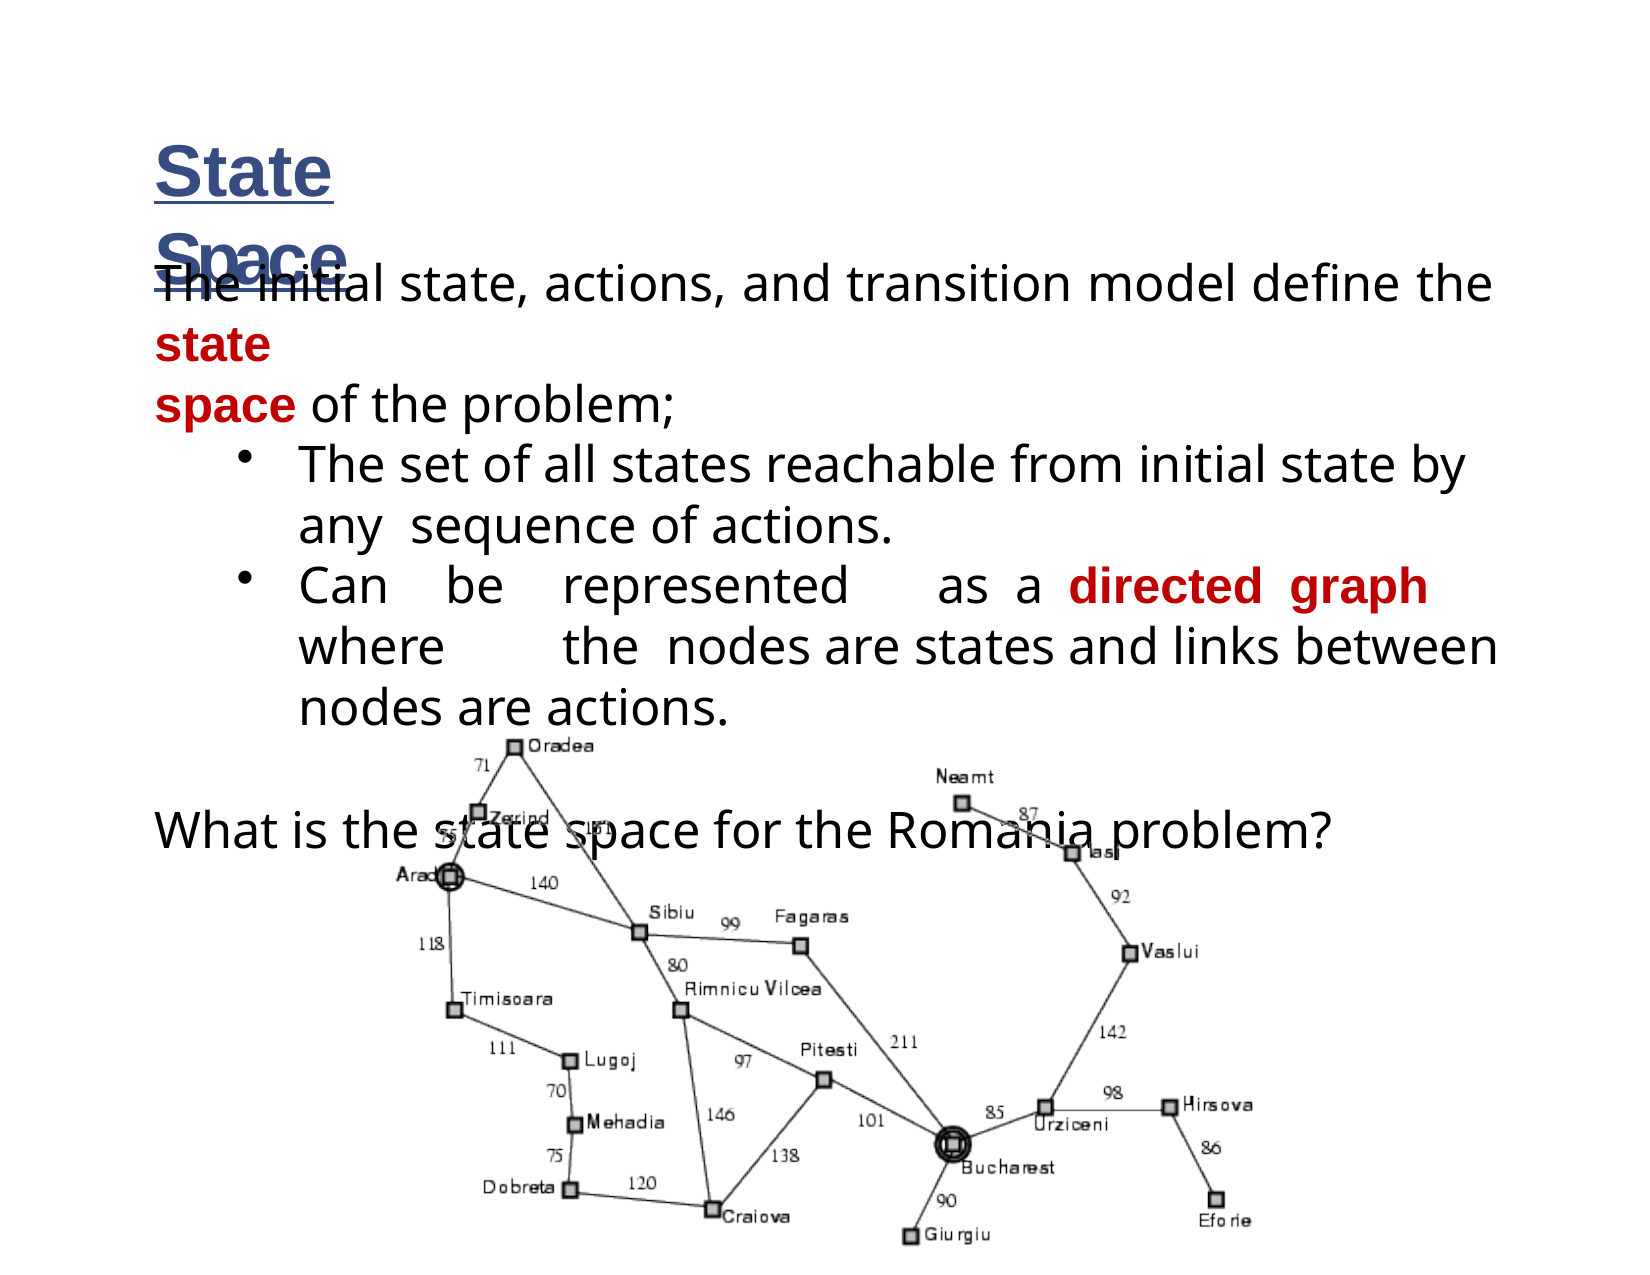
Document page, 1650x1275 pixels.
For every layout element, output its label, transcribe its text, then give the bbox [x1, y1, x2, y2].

picture [392, 733, 1258, 1254]
text_box The initial state, actions, and transition model define the state space of the problem; The set of all states reachable from initial state by any sequence of actions. Can be represented as a directed graph where the nodes are states and links between nodes are actions. What is the state space for the Romania problem? [152, 248, 1543, 859]
title State Space [152, 120, 503, 248]
